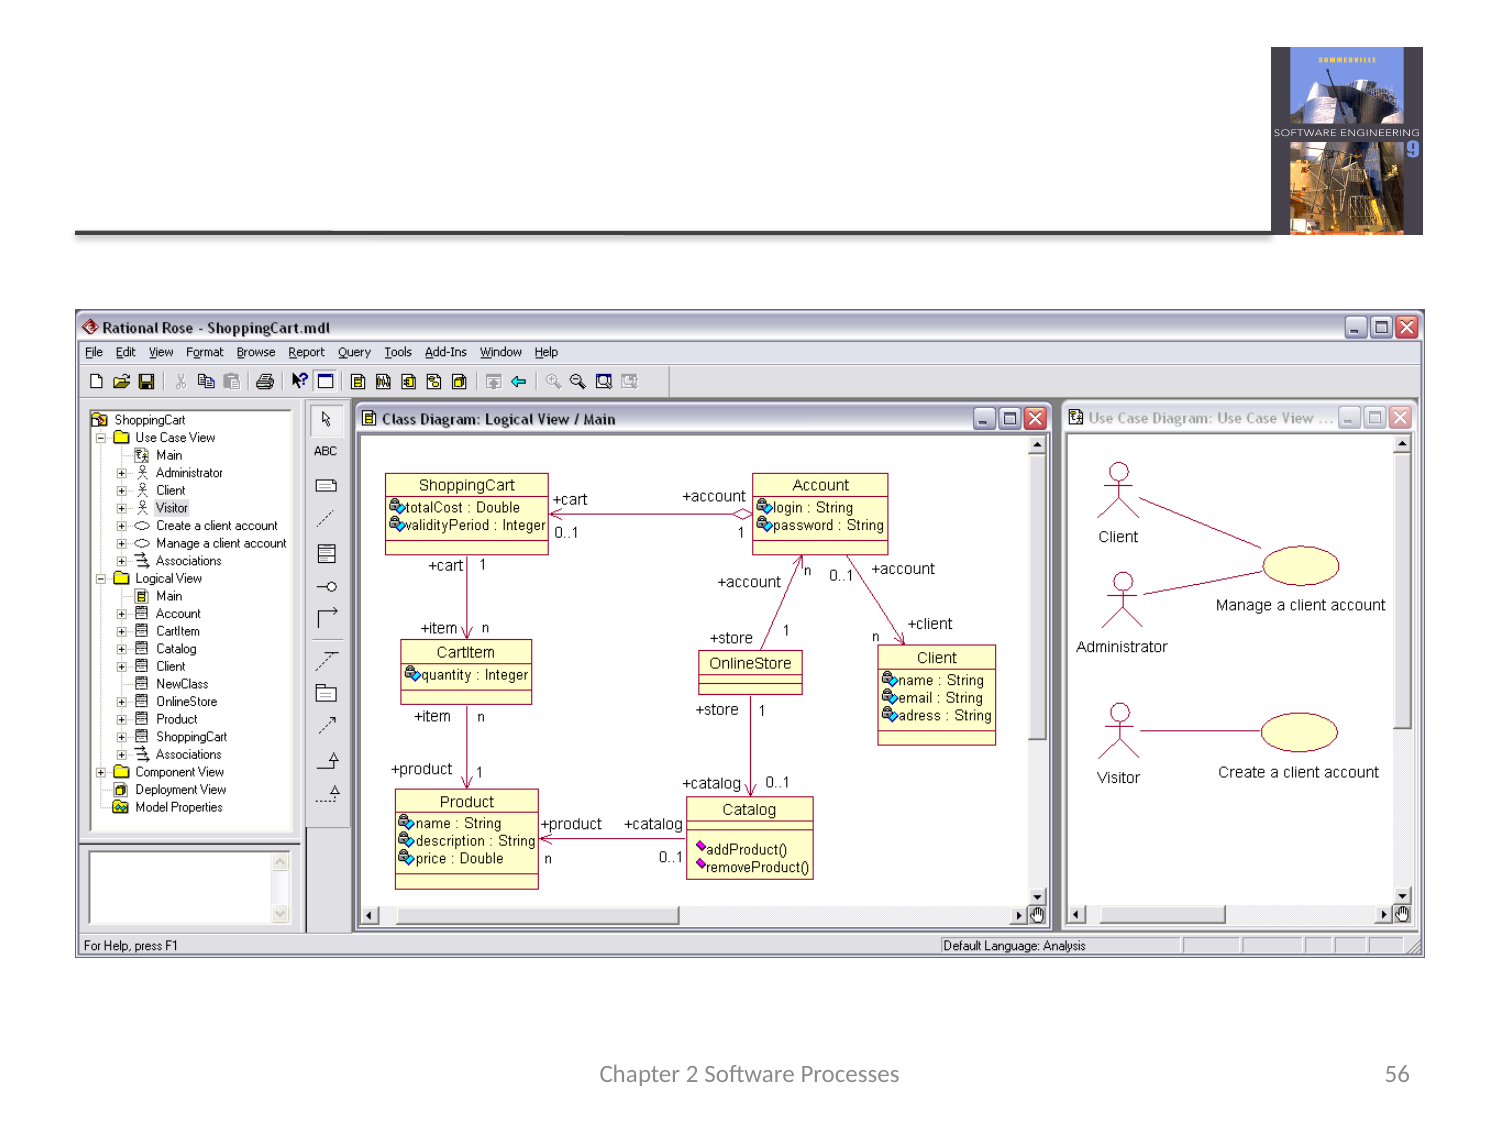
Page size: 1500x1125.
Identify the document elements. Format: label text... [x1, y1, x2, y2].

slide_number 56 [1074, 1042, 1425, 1103]
footer Chapter 2 Software Processes [512, 1042, 988, 1103]
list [74, 309, 1426, 959]
picture [1271, 47, 1423, 235]
